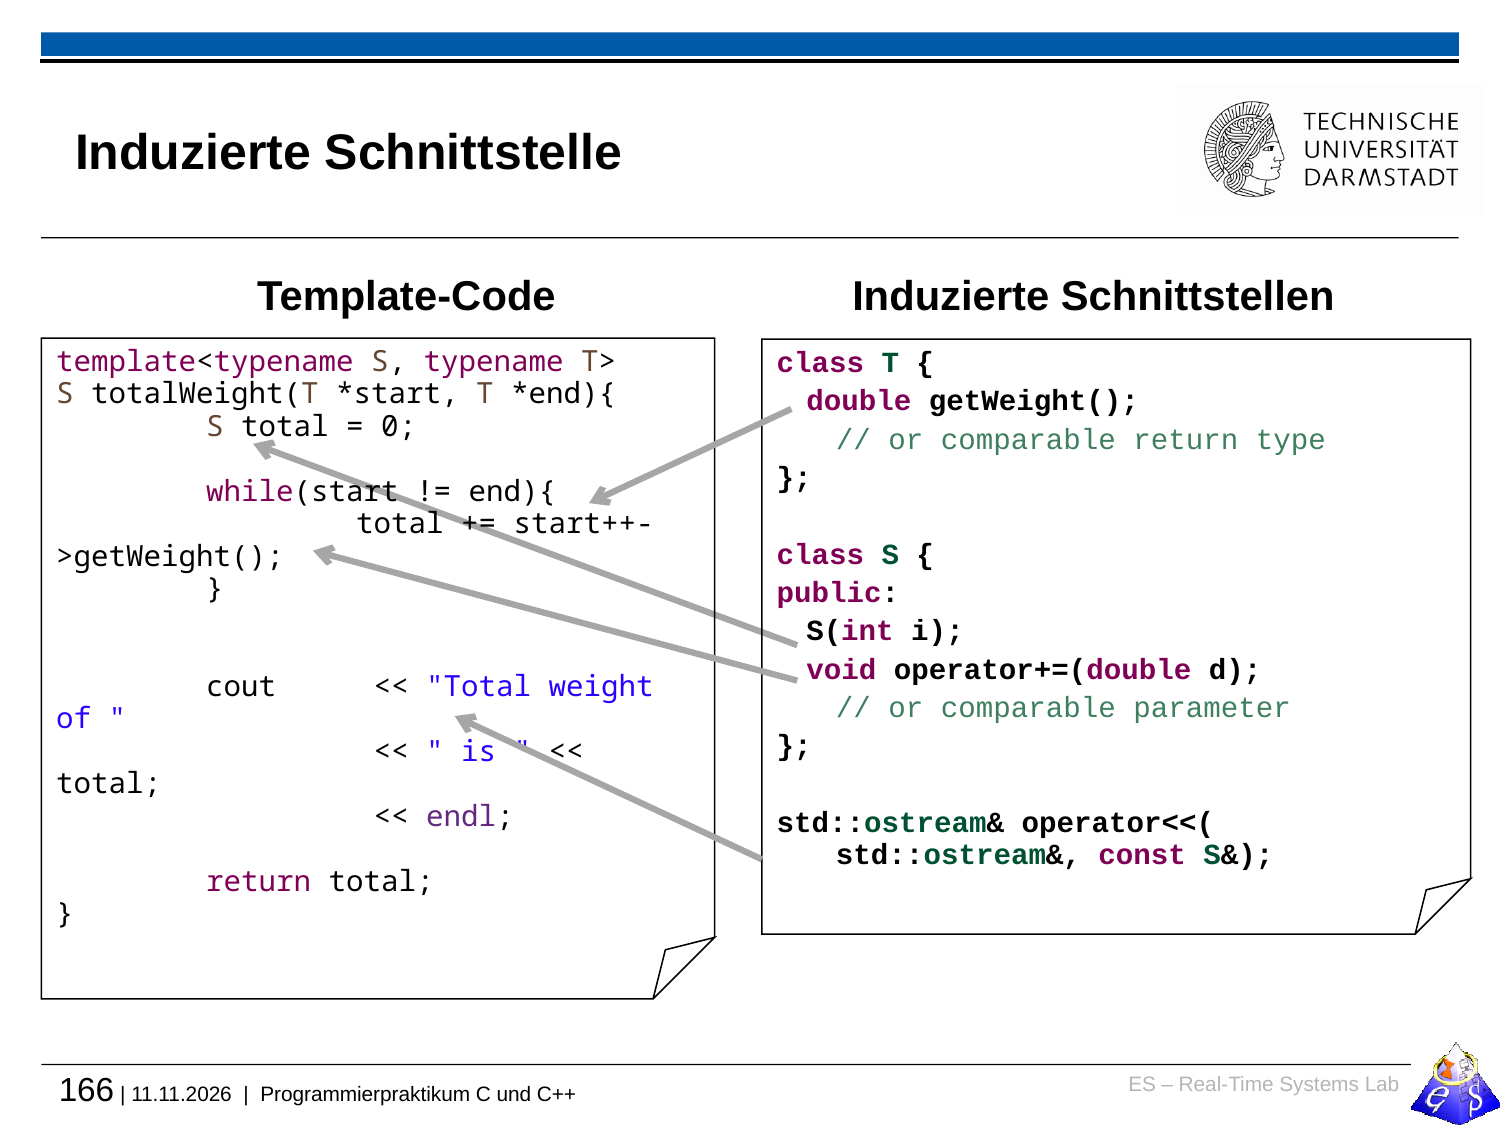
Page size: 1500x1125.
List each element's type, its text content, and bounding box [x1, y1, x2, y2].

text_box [588, 408, 792, 504]
list Induzierte Schnittstellen [761, 251, 1425, 327]
picture [1411, 1041, 1500, 1125]
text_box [454, 715, 763, 860]
text_box class T { double getWeight(); // or comparable return type }; class S { public: S(int i); void operator+=(double d); // or comparable parameter }; std::ostream& operator<<( std::ostream&, const S&); [761, 339, 1471, 935]
list Template-Code [75, 251, 738, 327]
text_box template<typename S, typename T> S totalWeight(T *start, T *end){ S total = 0; while(start != end){ total += start++->getWeight(); } cout << "Total weight of " << " is " << total; << endl; return total; } [41, 338, 715, 999]
picture [1425, 84, 1483, 214]
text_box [252, 443, 798, 646]
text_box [312, 550, 798, 681]
title Induzierte Schnittstelle [75, 78, 1425, 220]
